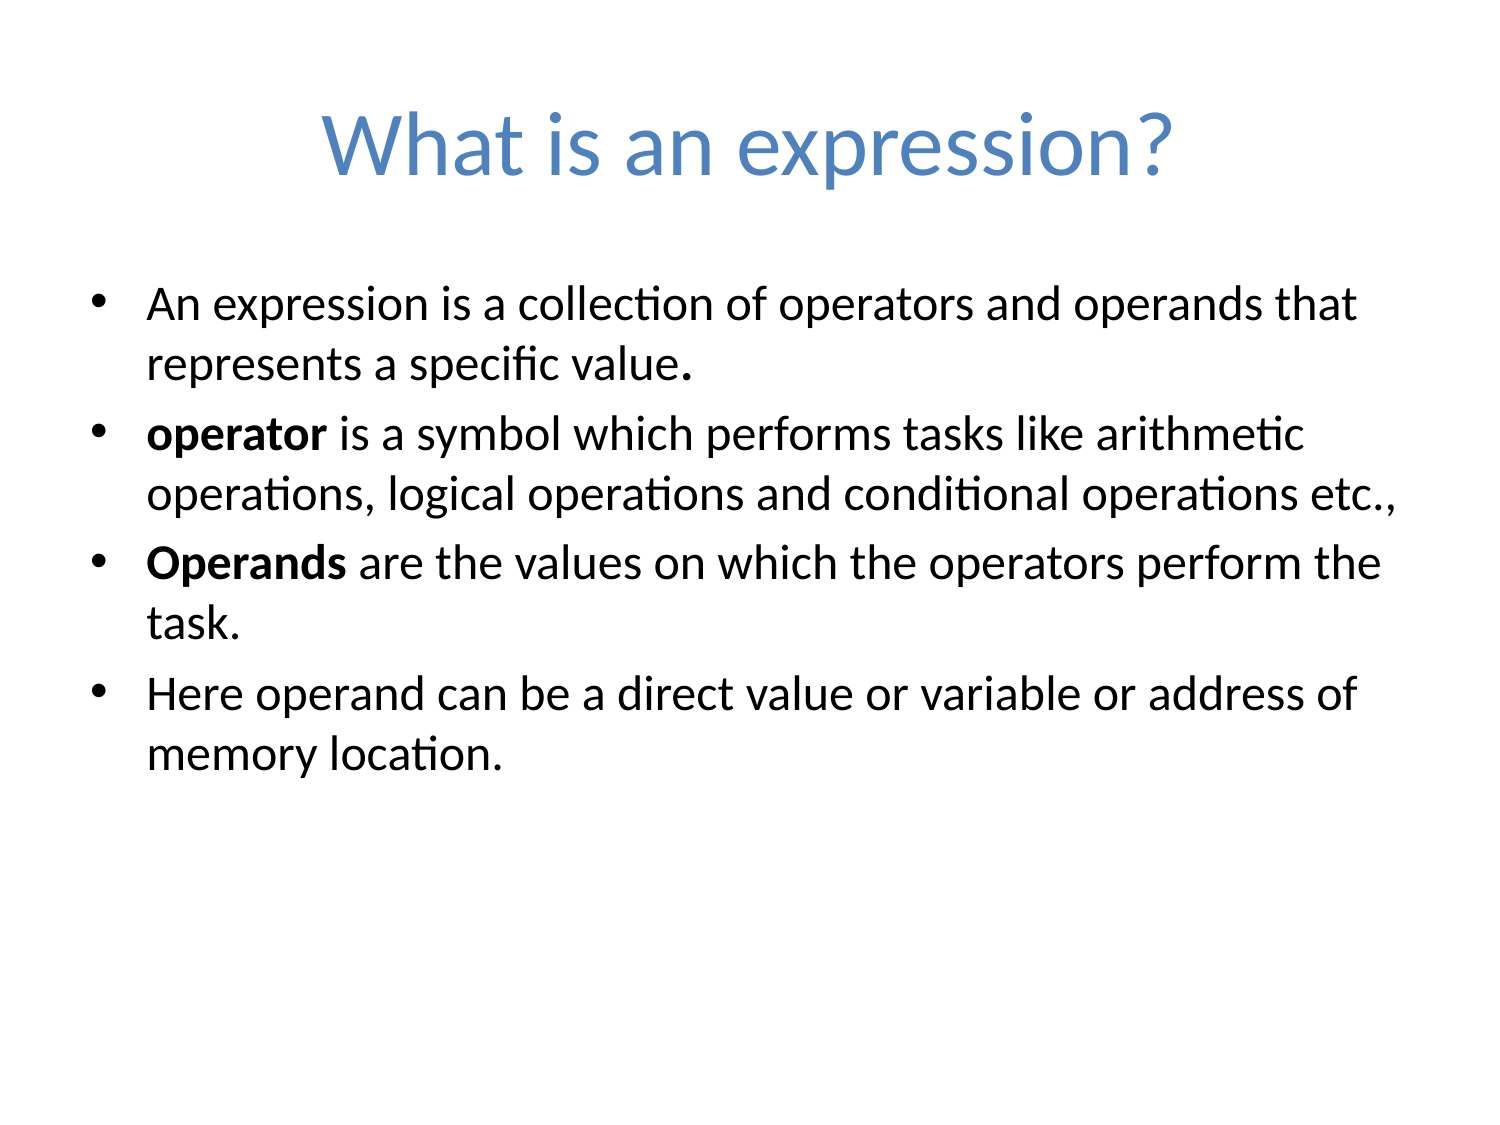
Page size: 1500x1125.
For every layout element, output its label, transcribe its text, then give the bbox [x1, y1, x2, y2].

list An expression is a collection of operators and operands that represents a specific value. operator is a symbol which performs tasks like arithmetic operations, logical operations and conditional operations etc., Operands are the values on which the operators perform the task. Here operand can be a direct value or variable or address of memory location. [75, 262, 1425, 1005]
title What is an expression? [75, 45, 1425, 233]
